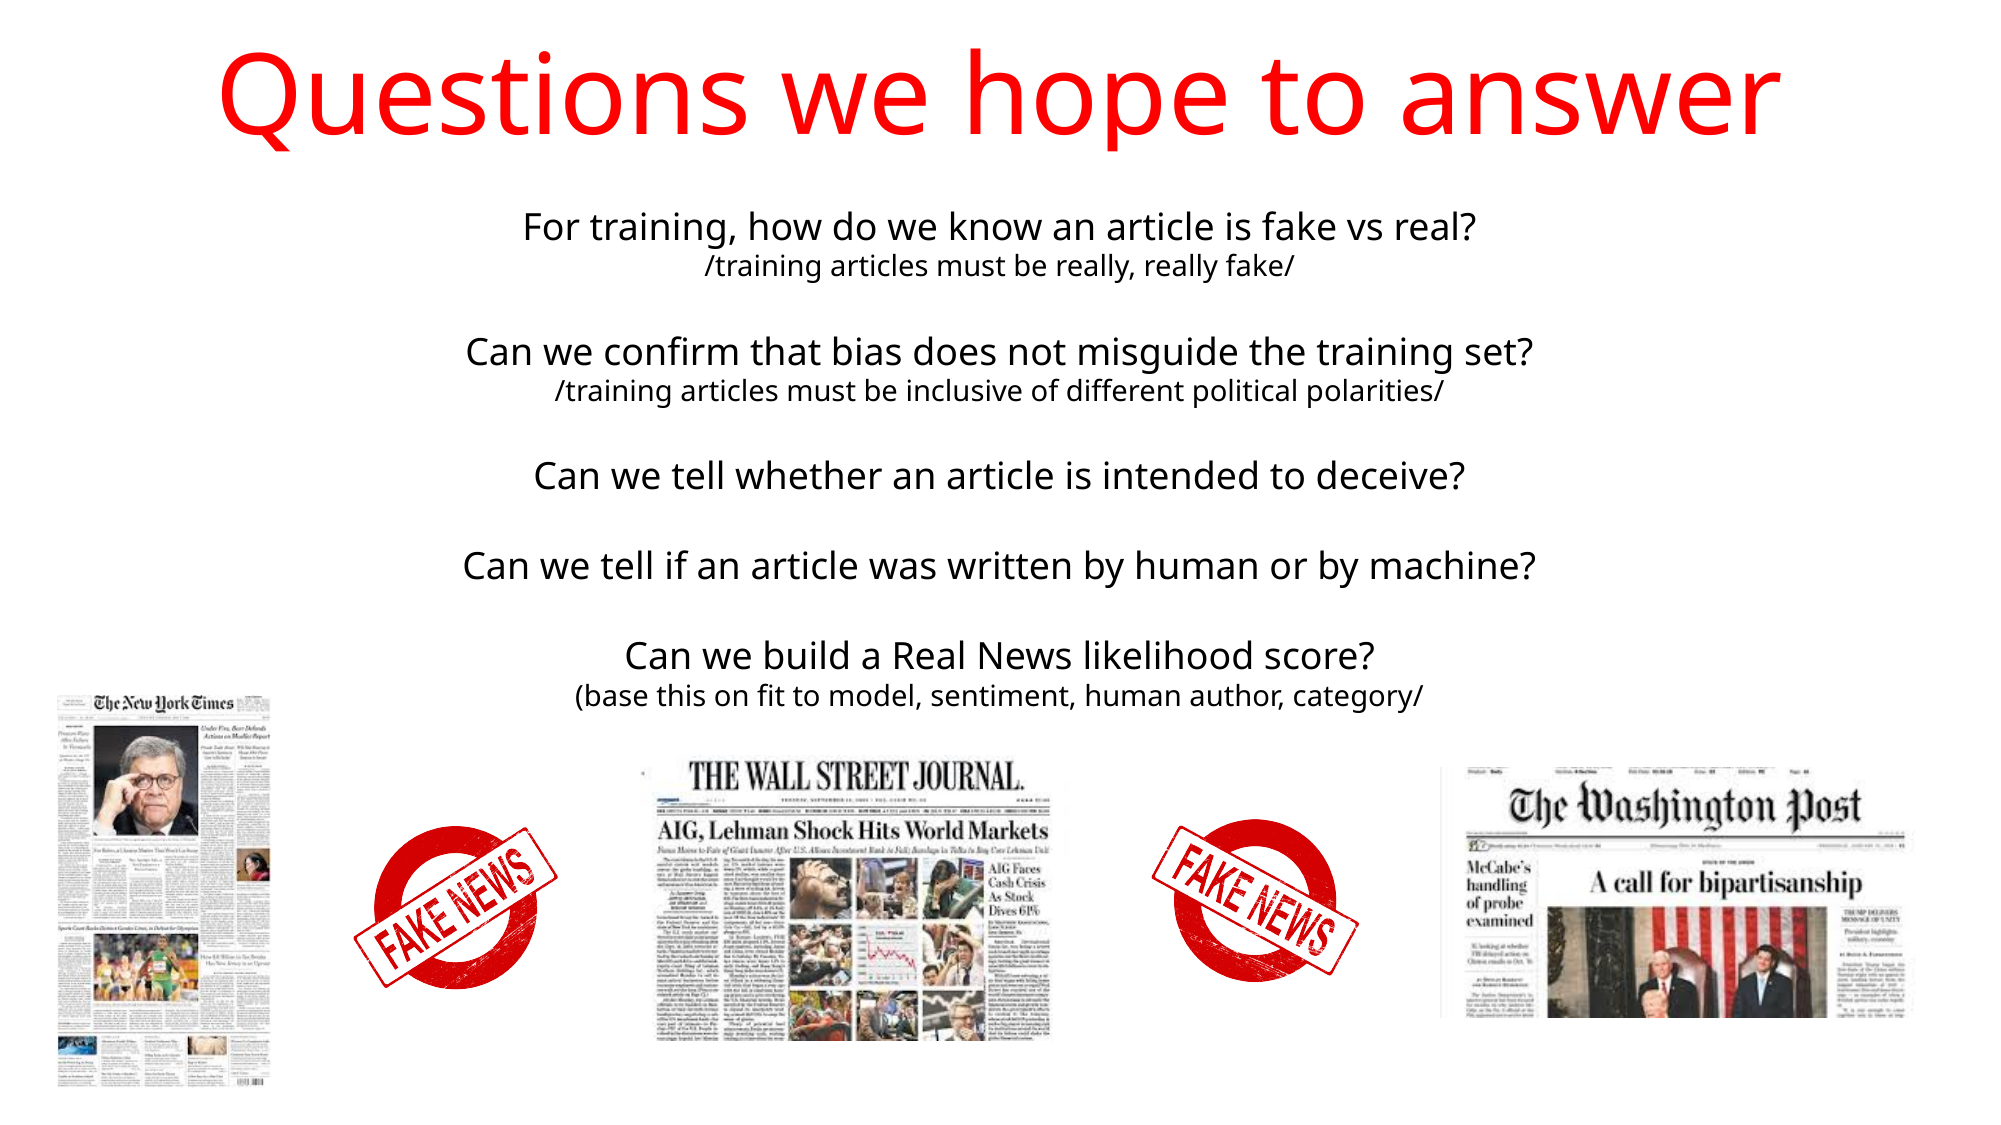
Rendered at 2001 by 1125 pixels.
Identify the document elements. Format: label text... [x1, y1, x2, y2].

picture [333, 803, 578, 1012]
picture [640, 755, 1070, 1041]
text_box For training, how do we know an article is fake vs real? /training articles must be really, really fake/ Can we confirm that bias does not misguide the training set? /training articles must be inclusive of different political polarities/ Can we tell whether an article is intended to deceive? Can we tell if an article was written by human or by machine? Can we build a Real News likelihood score? (base this on fit to model, sentiment, human author, category/ [0, 150, 2000, 1053]
picture [1439, 767, 1931, 1018]
picture [57, 695, 271, 1089]
picture [1124, 768, 1386, 1033]
text_box Questions we hope to answer [0, 14, 2000, 165]
